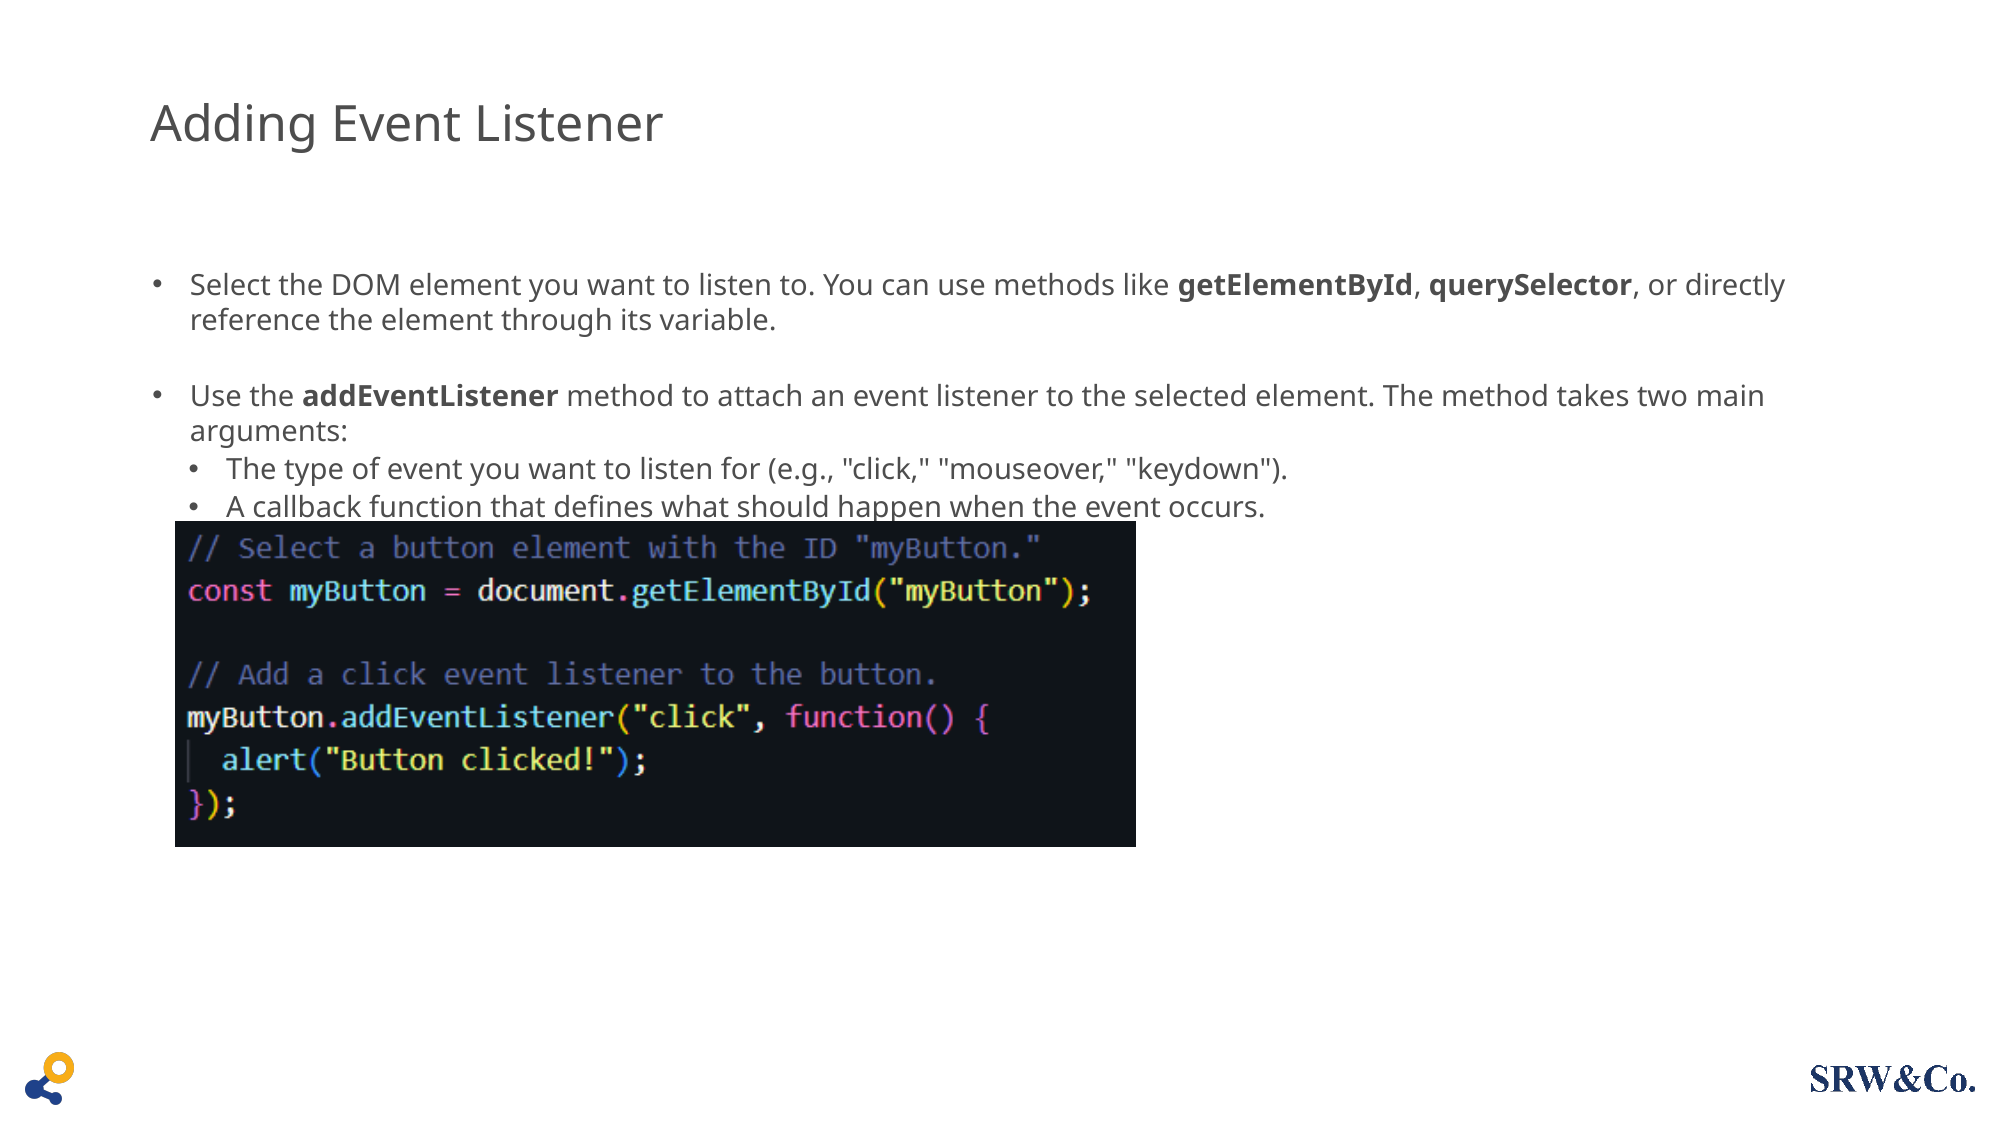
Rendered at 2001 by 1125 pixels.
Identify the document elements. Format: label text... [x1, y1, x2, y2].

title Adding Event Listener [135, 90, 1190, 161]
picture [175, 521, 1136, 847]
picture [1811, 1065, 1975, 1092]
picture [25, 1052, 74, 1105]
list Select the DOM element you want to listen to. You can use methods like getElementById, querySelector, or directly reference the element through its variable. Use the addEventListener method to attach an event listener to the selected element. The method takes two main arguments: The type of event you want to listen for (e.g., "click," "mouseover," "keydown"). A callback function that defines what should happen when the event occurs. [137, 258, 1863, 1014]
